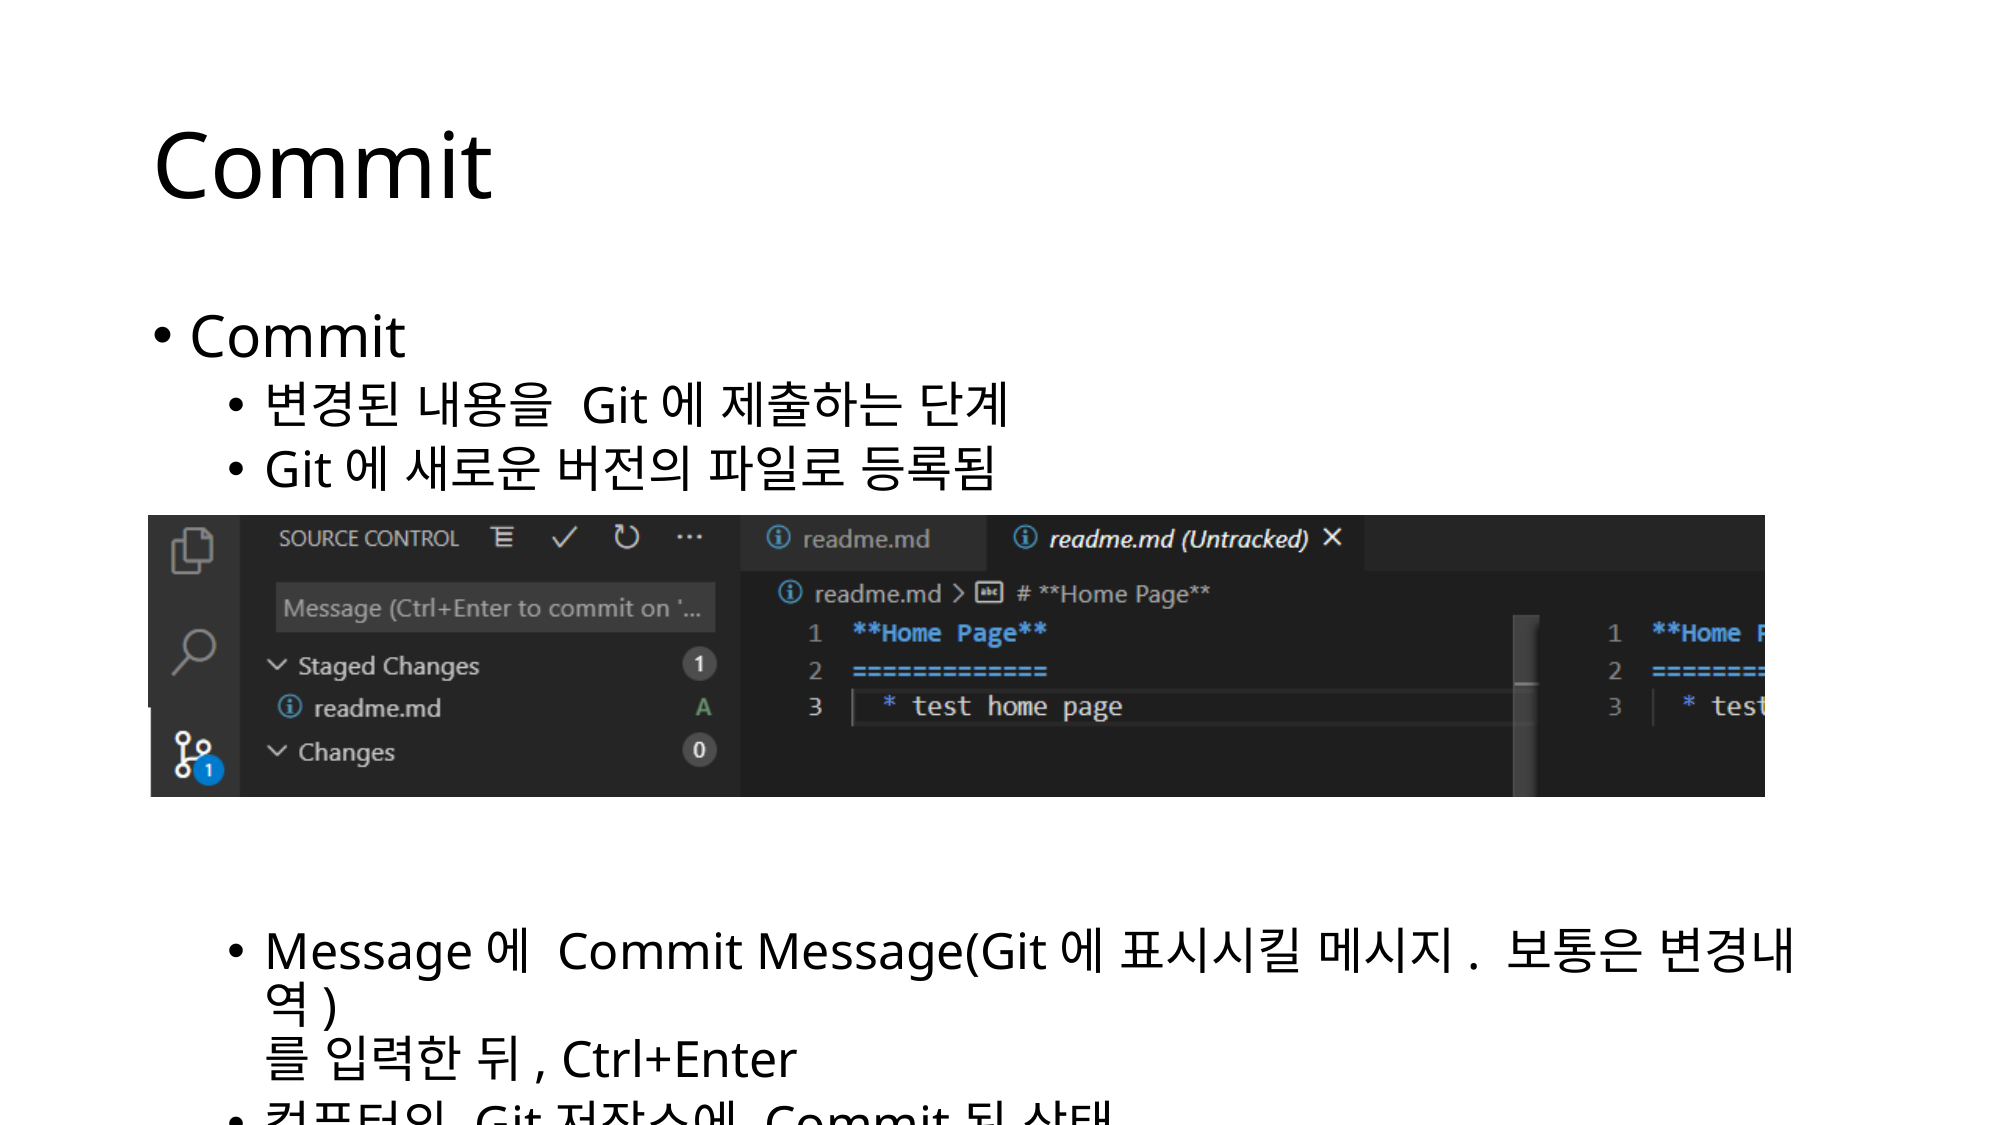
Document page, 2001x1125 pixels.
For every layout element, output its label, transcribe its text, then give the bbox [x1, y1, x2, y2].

title Commit [137, 59, 1863, 278]
list Commit 변경된 내용을 Git에 제출하는 단계 Git에 새로운 버전의 파일로 등록됨 Message에 Commit Message(Git에 표시시킬 메시지. 보통은 변경내역) 를 입력한 뒤, Ctrl+Enter 컴퓨터의 Git저장소에 Commit된 상태 [137, 299, 1863, 1014]
picture [148, 515, 1765, 797]
